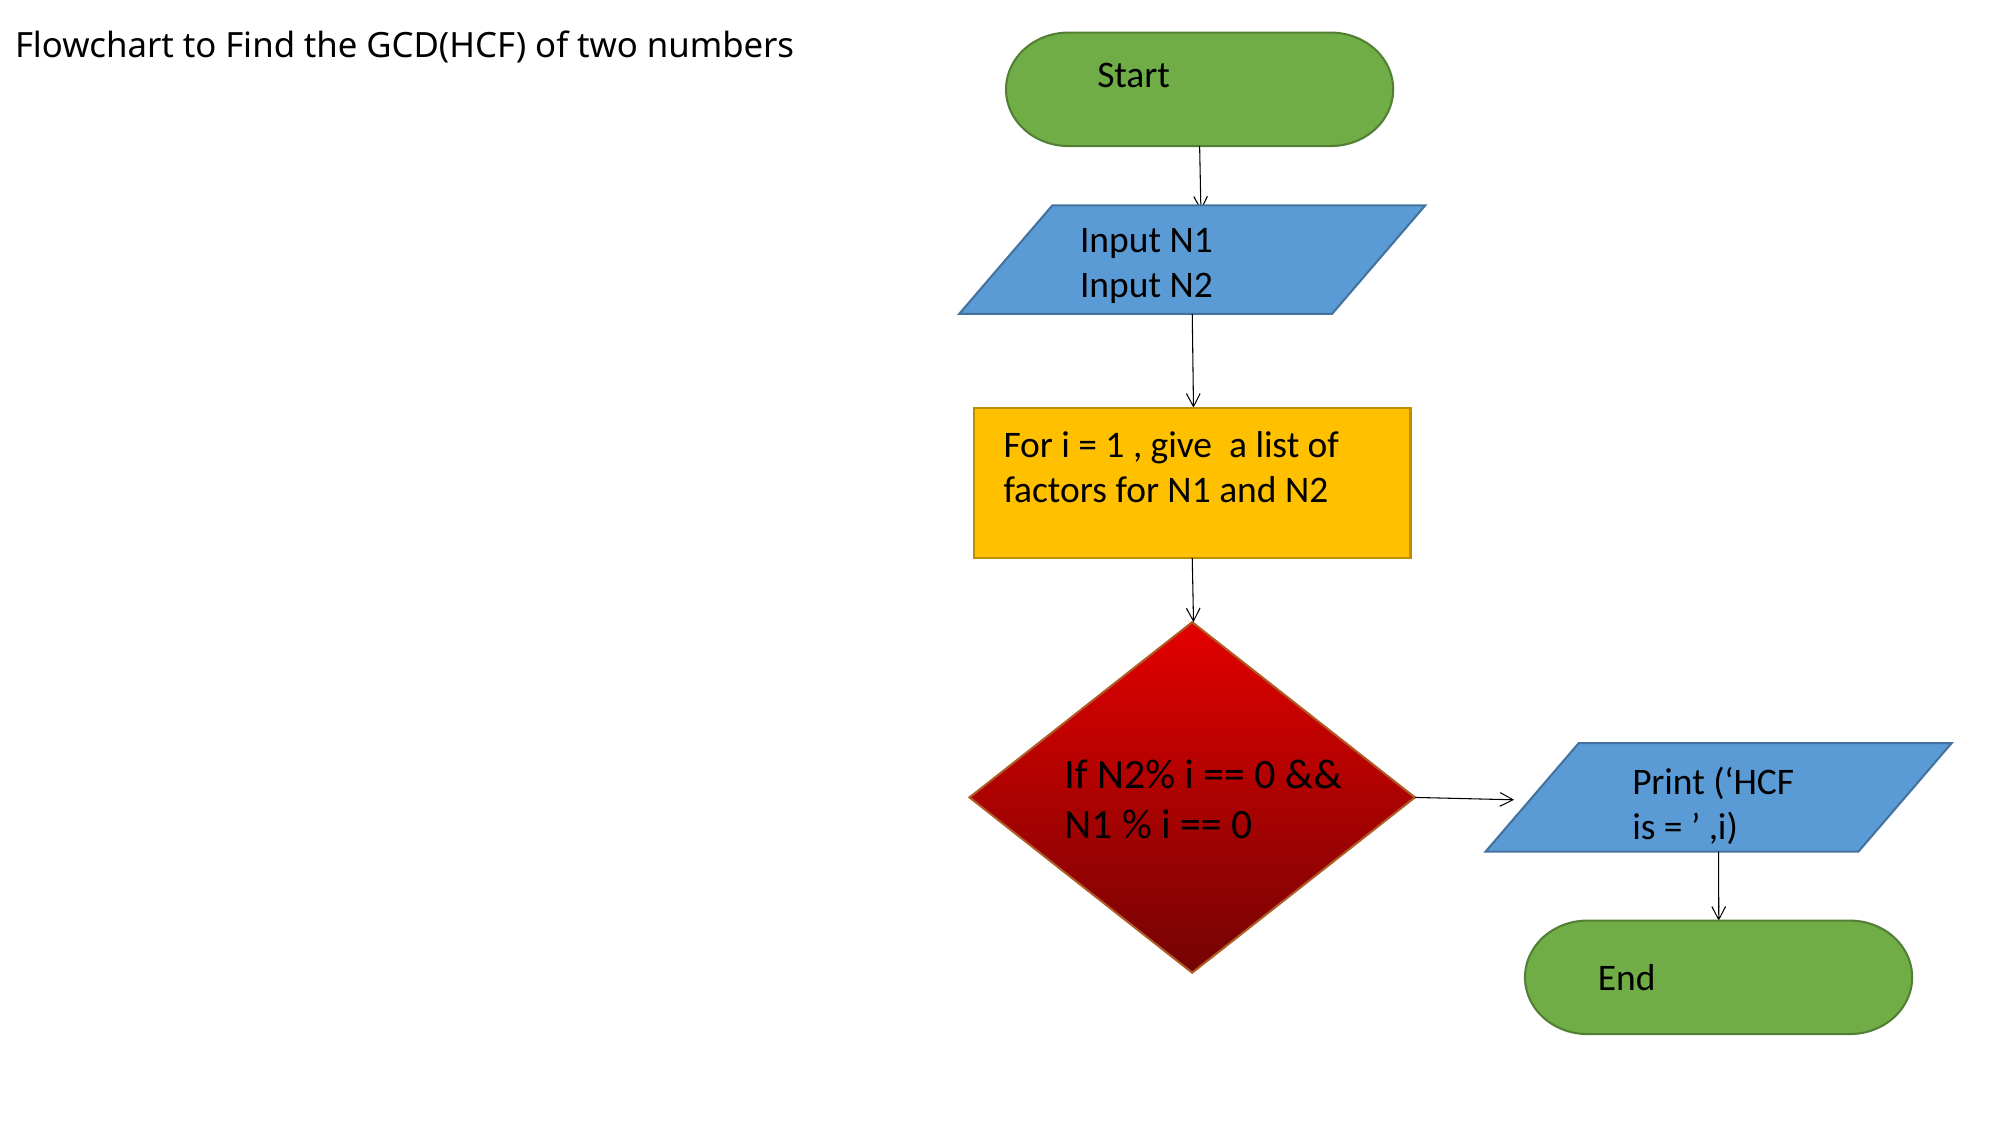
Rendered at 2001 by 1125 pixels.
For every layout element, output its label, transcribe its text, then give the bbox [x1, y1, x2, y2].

title Flowchart to Find the GCD(HCF) of two numbers [0, 0, 1124, 146]
text_box [956, 204, 1199, 315]
text_box [1360, 752, 1415, 842]
text_box [967, 621, 1344, 975]
text_box [1201, 204, 1428, 302]
text_box If N2% i == 0 && N1 % i == 0 [1049, 739, 1360, 855]
text_box [1523, 919, 1914, 1036]
text_box For i = 1 , give a list of factors for N1 and N2 [988, 412, 1404, 518]
text_box Print (‘HCF is = ’ ,i) [1617, 749, 1820, 855]
text_box [973, 407, 1412, 559]
text_box [1004, 31, 1393, 148]
text_box Input N1 Input N2 [1065, 207, 1344, 313]
text_box End [1583, 945, 1852, 1005]
text_box [1483, 742, 1954, 853]
text_box Start [1082, 42, 1426, 103]
